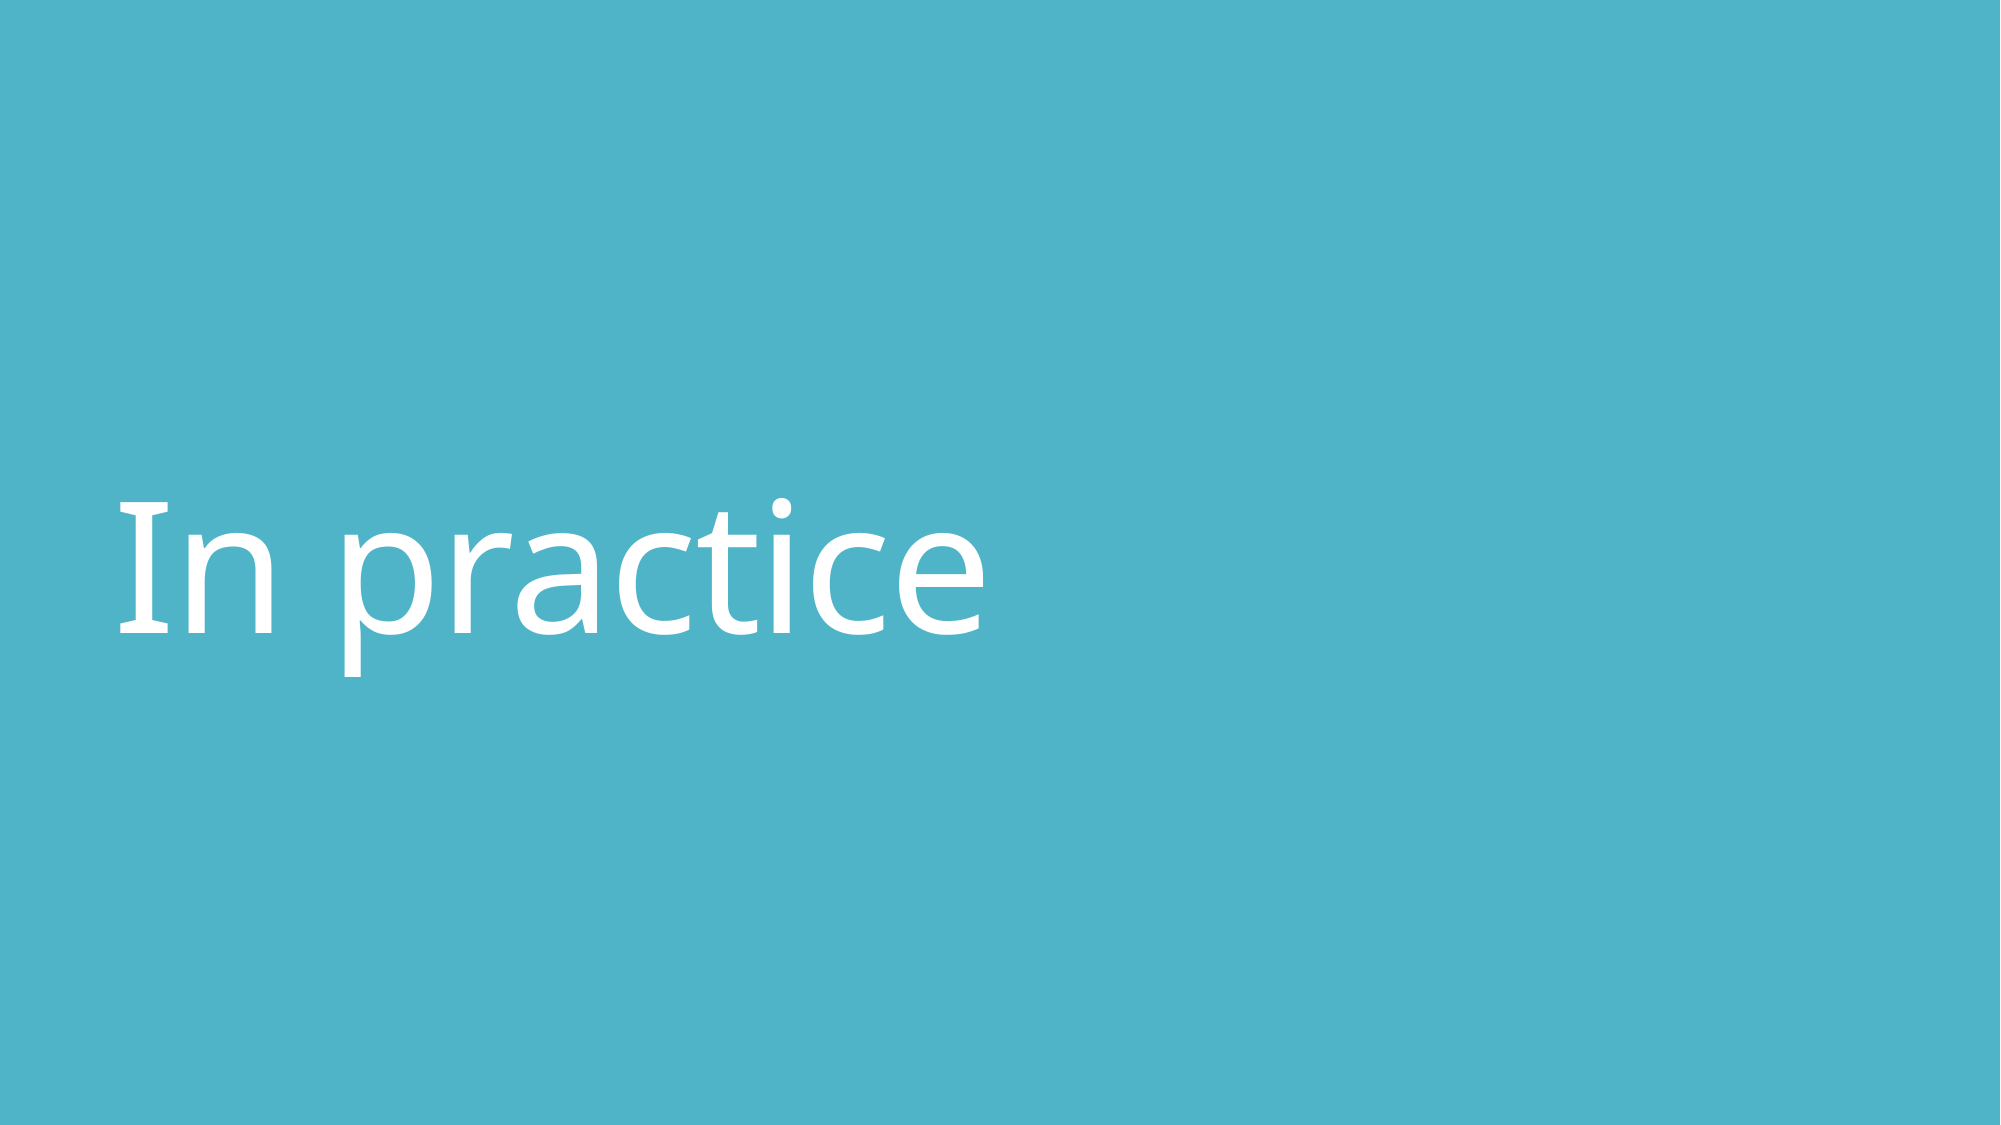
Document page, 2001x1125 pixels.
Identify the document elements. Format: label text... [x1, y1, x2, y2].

title In practice [98, 126, 1868, 677]
